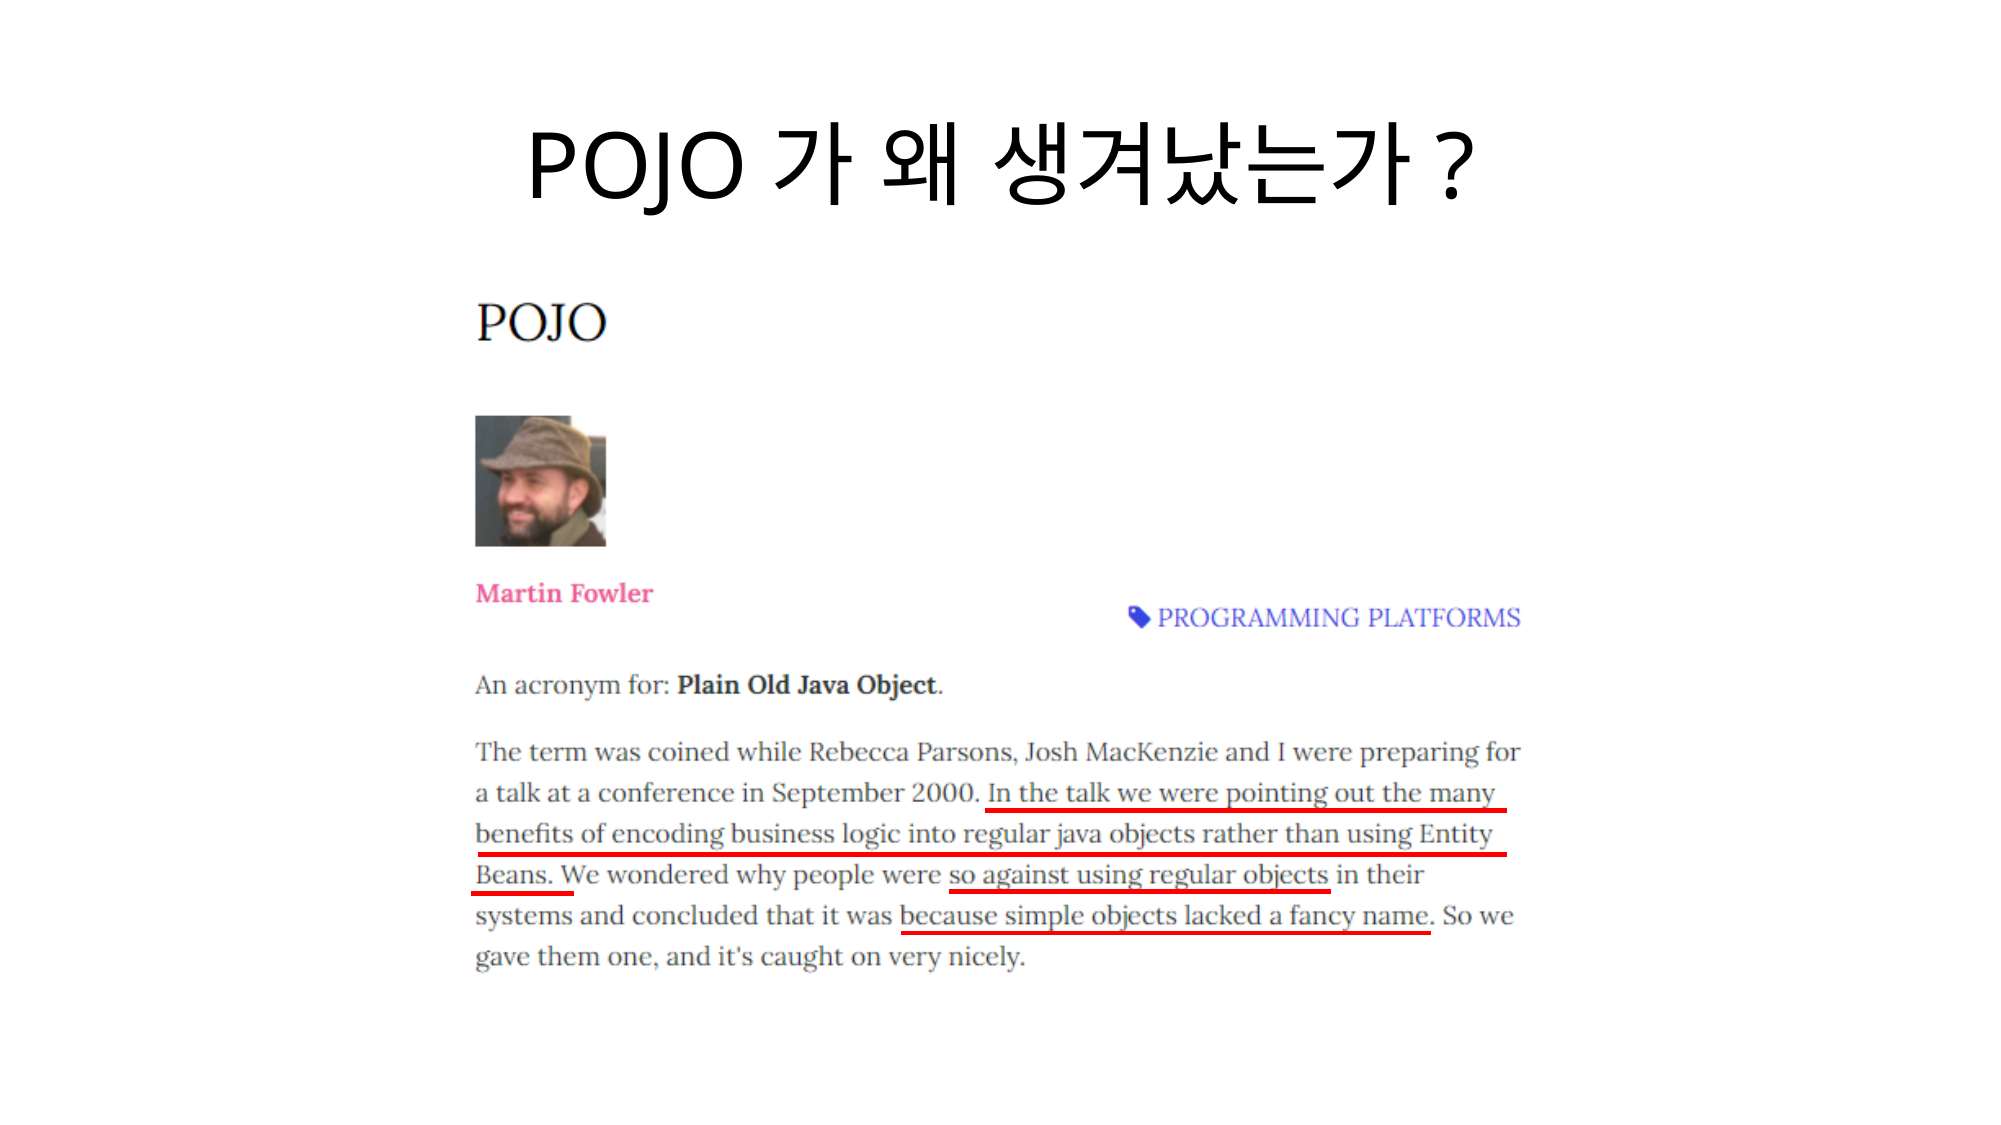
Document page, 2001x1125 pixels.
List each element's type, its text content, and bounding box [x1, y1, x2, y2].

title POJO가 왜 생겨났는가? [137, 59, 1863, 278]
picture [456, 277, 1544, 1031]
